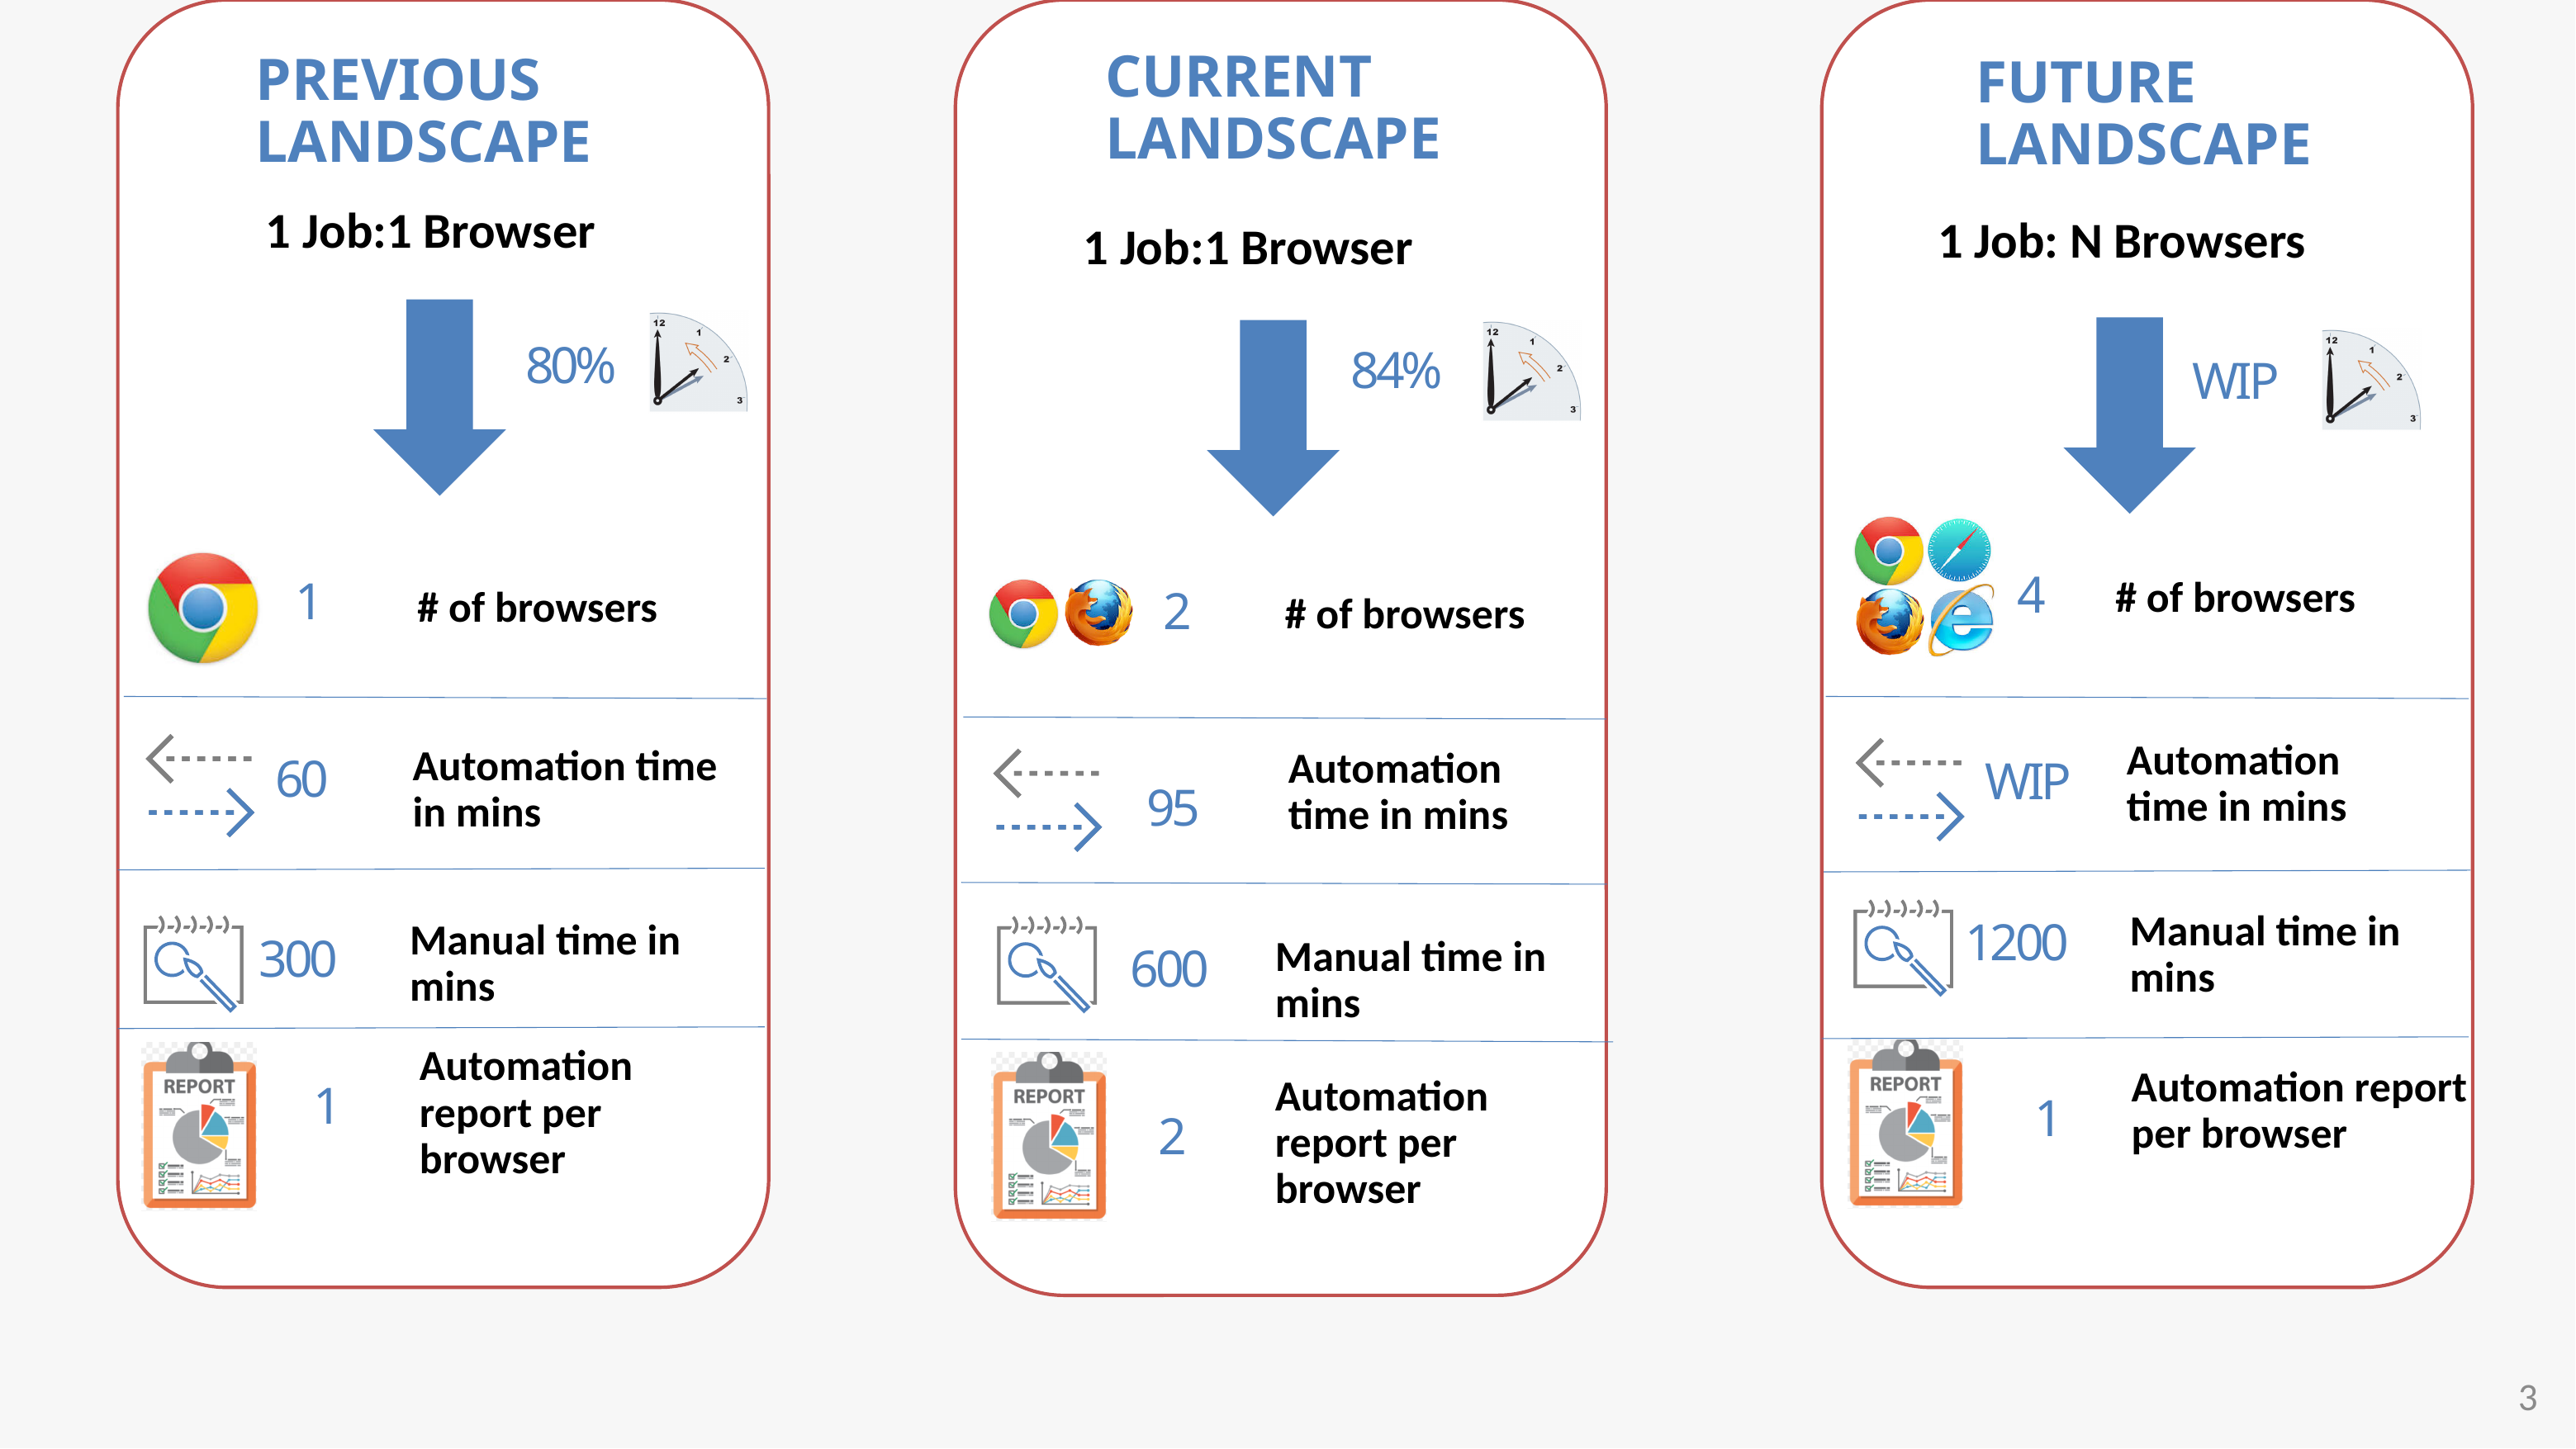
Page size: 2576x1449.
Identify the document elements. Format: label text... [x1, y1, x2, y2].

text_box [145, 733, 255, 838]
text_box # of browsers [405, 516, 717, 694]
text_box WIP [1972, 750, 2114, 817]
text_box [1819, 0, 2474, 1290]
picture [1847, 1039, 1963, 1210]
text_box Automation report per browser [407, 1048, 745, 1178]
text_box Automation report per browser [2118, 1046, 2500, 1176]
text_box Automation time in mins [2114, 722, 2438, 846]
text_box 2 [1146, 1106, 1217, 1172]
text_box 80% [513, 334, 643, 400]
text_box [116, 0, 771, 1290]
picture [1481, 319, 1583, 423]
text_box 1 Job:1 Browser [1070, 215, 1524, 282]
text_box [997, 916, 1098, 1014]
text_box 1 [283, 570, 405, 637]
text_box 1 [2023, 1087, 2094, 1153]
text_box [2061, 315, 2198, 516]
text_box 1 [301, 1075, 372, 1142]
picture [2320, 328, 2422, 432]
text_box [961, 882, 1608, 885]
picture [647, 310, 749, 414]
picture [141, 1041, 257, 1211]
text_box 1 Job: N Browsers [1925, 208, 2461, 275]
picture [986, 576, 1060, 651]
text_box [1855, 737, 1965, 842]
text_box 95 [1134, 776, 1257, 843]
text_box Manual time in mins [397, 910, 725, 1018]
text_box 300 [248, 927, 386, 994]
text_box 2 [1150, 580, 1252, 647]
text_box [1205, 318, 1341, 519]
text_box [961, 1039, 1614, 1043]
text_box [143, 915, 244, 1014]
text_box 600 [1118, 938, 1257, 1005]
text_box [123, 696, 767, 699]
text_box PREVIOUS LANDSCAPE [243, 45, 731, 181]
text_box Automation time in mins [1276, 740, 1600, 845]
picture [1061, 575, 1135, 649]
text_box 4 [2005, 564, 2087, 631]
text_box 1 Job:1 Browser [254, 198, 717, 265]
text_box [993, 748, 1103, 853]
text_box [1825, 696, 2469, 699]
text_box Automation time in mins [400, 727, 763, 853]
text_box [1853, 899, 1954, 997]
text_box CURRENT LANDSCAPE [1093, 41, 1581, 178]
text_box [1823, 869, 2471, 873]
picture [1852, 514, 2000, 658]
text_box Manual time in mins [2117, 892, 2480, 1017]
text_box [372, 297, 508, 498]
text_box # of browsers [2103, 506, 2415, 689]
text_box 84% [1338, 339, 1477, 405]
picture [143, 548, 263, 668]
text_box Automation report per browser [1262, 1068, 1601, 1218]
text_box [963, 717, 1607, 720]
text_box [1821, 1036, 2469, 1039]
text_box Manual time in mins [1263, 932, 1625, 1028]
text_box WIP [2180, 349, 2316, 416]
slide_number 3 [2427, 1357, 2550, 1434]
text_box # of browsers [1273, 523, 1585, 706]
text_box FUTURE LANDSCAPE [1963, 47, 2451, 183]
picture [990, 1052, 1107, 1222]
text_box [953, 0, 1608, 1298]
text_box 1200 [1958, 912, 2117, 978]
text_box 60 [263, 748, 386, 815]
